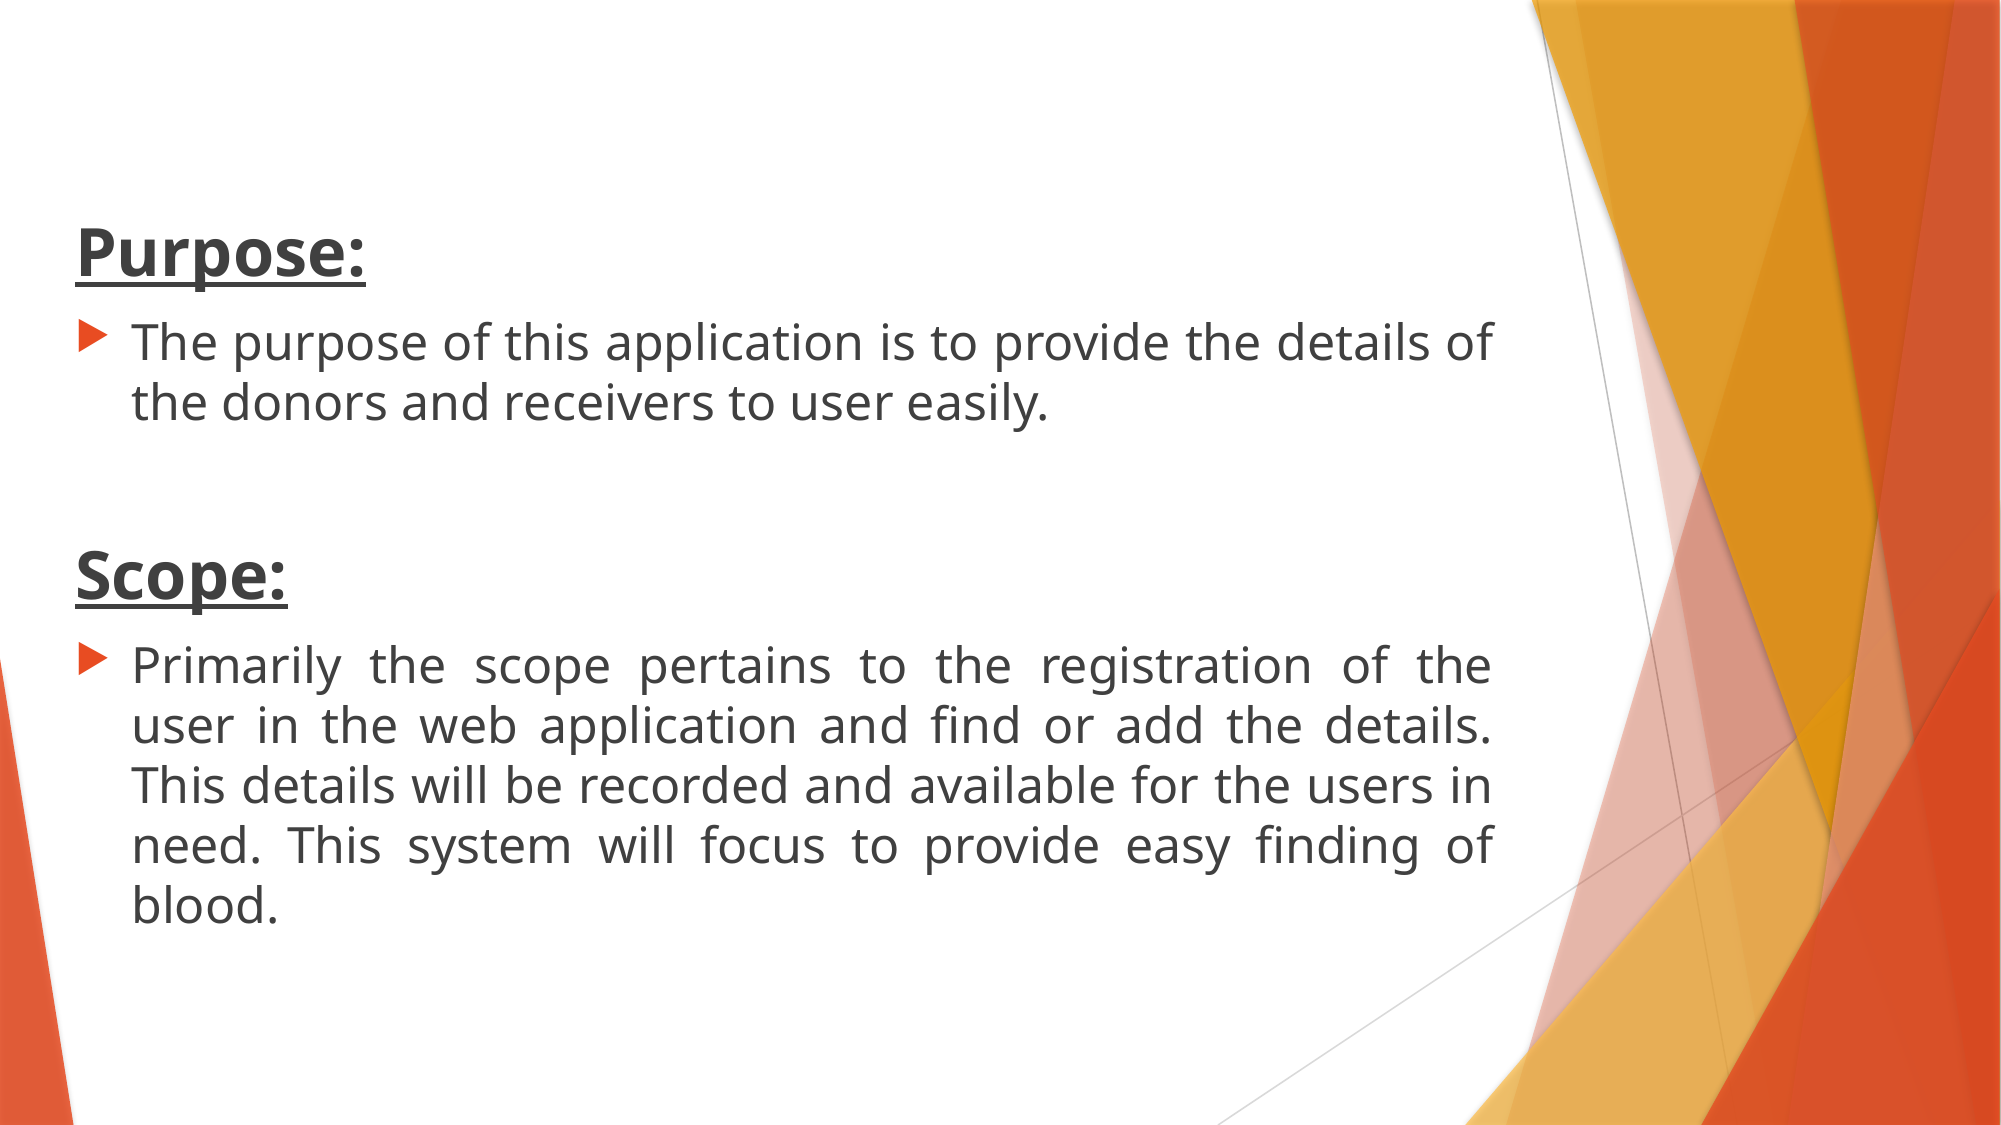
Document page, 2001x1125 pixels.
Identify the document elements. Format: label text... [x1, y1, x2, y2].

list Purpose: The purpose of this application is to provide the details of the donors and receivers to user easily. Scope: Primarily the scope pertains to the registration of the user in the web application and find or add the details. This details will be recorded and available for the users in need. This system will focus to provide easy finding of blood. [60, 101, 1510, 1062]
